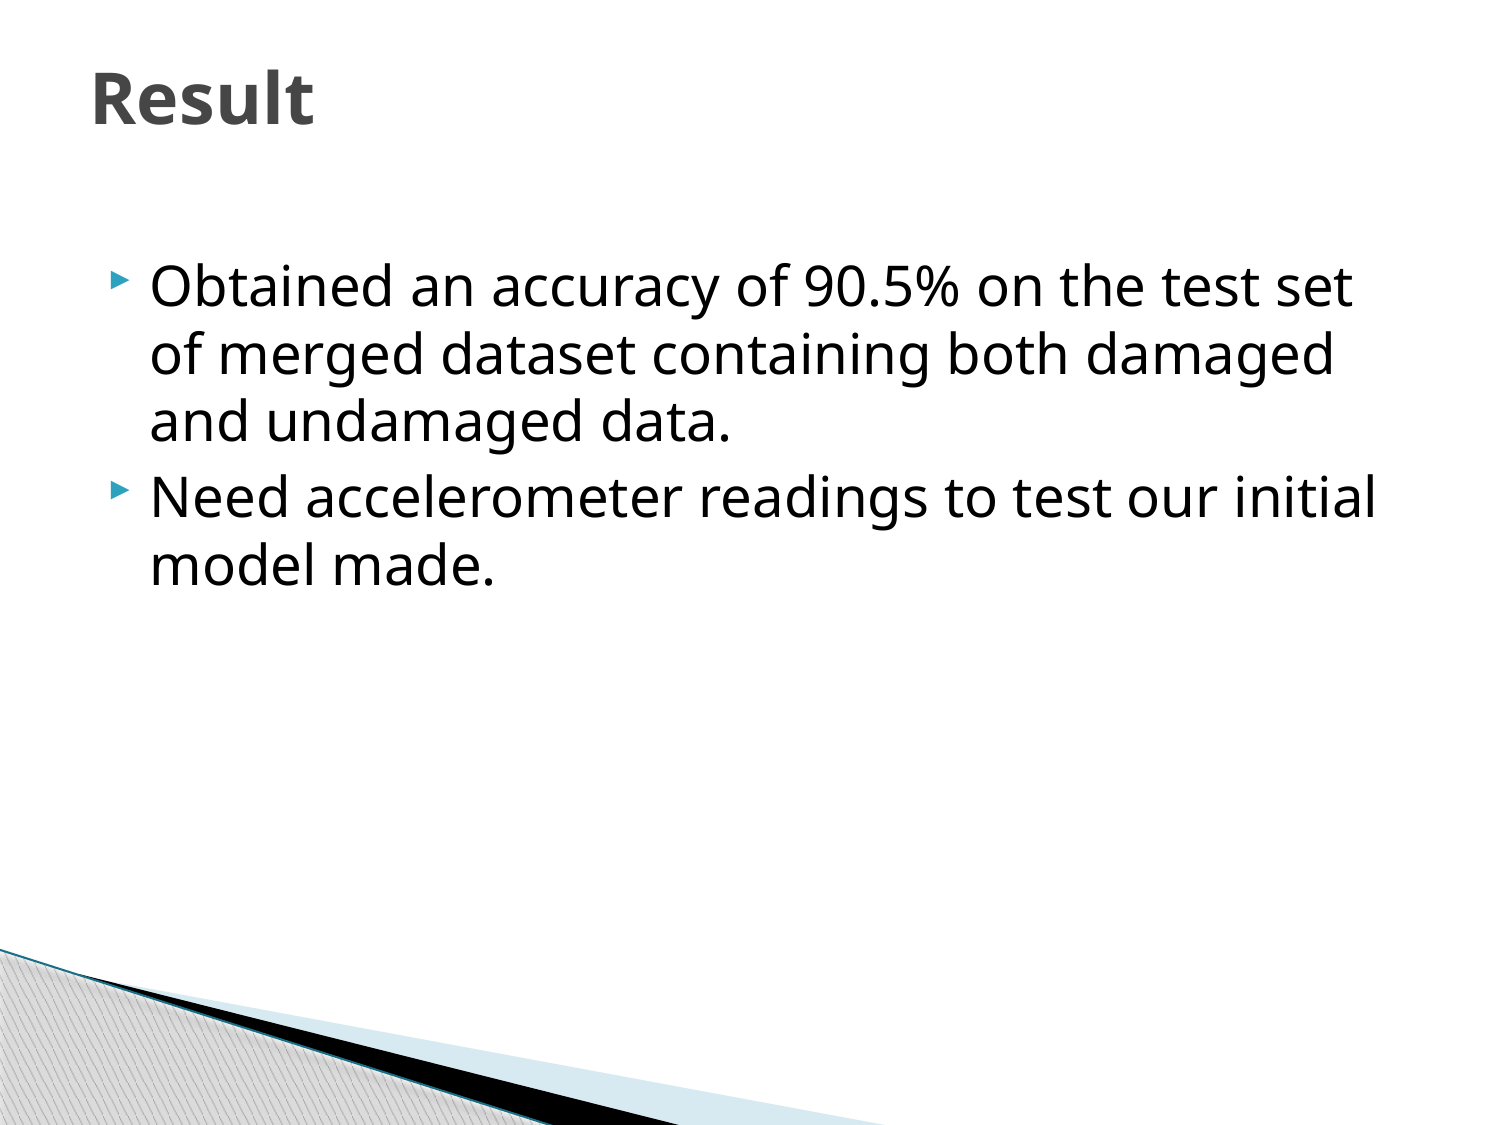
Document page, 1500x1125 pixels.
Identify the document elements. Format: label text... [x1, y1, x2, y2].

list Obtained an accuracy of 90.5% on the test set of merged dataset containing both damaged and undamaged data. Need accelerometer readings to test our initial model made. [75, 243, 1425, 986]
title Result [75, 45, 1425, 233]
